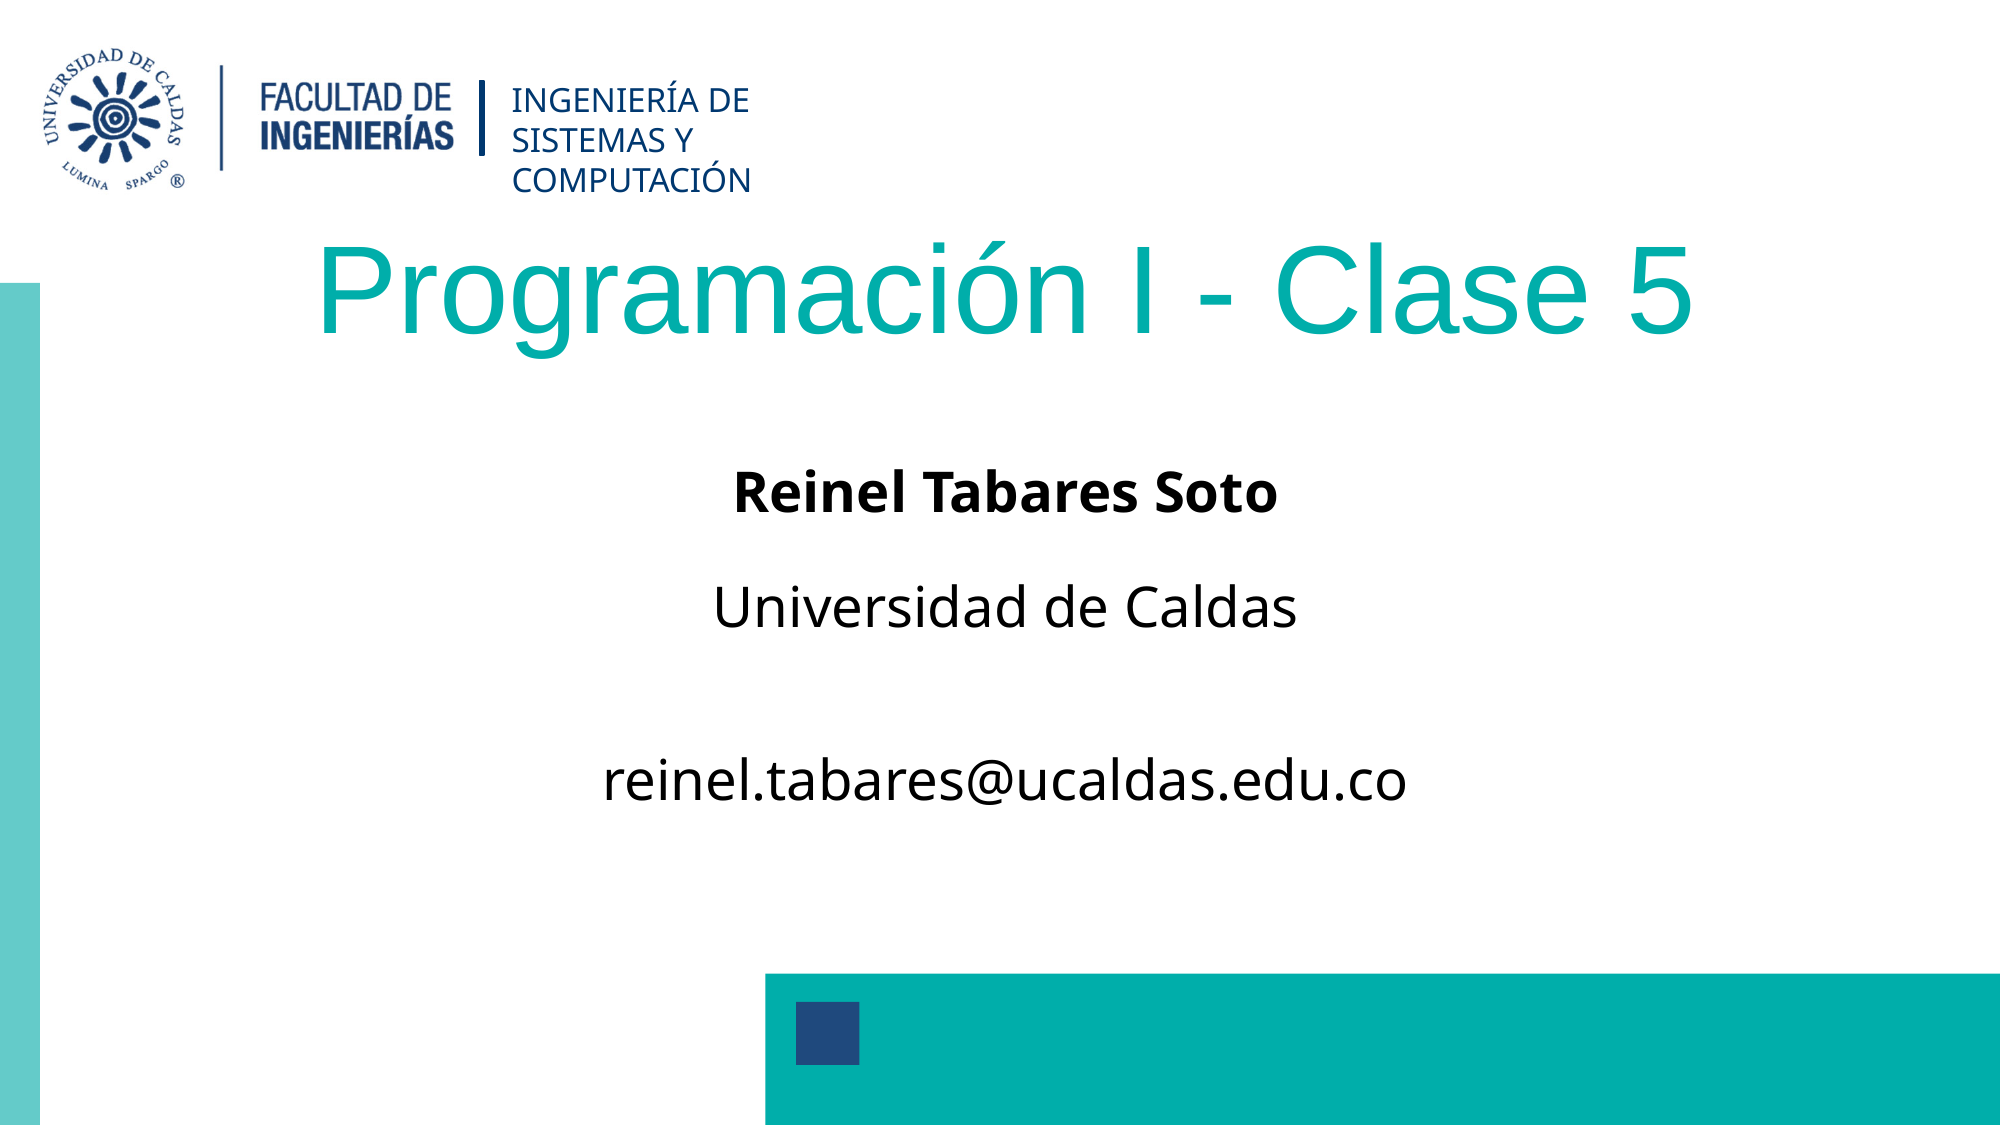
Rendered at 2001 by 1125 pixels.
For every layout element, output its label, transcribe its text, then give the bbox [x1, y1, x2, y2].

text_box [796, 1001, 860, 1065]
title Programación I - Clase 5 [95, 206, 1914, 397]
text_box INGENIERÍA DE SISTEMAS Y COMPUTACIÓN [496, 64, 860, 215]
text_box [765, 973, 2000, 1125]
text_box Reinel Tabares Soto Universidad de Caldas reinel.tabares@ucaldas.edu.co [156, 452, 1854, 810]
picture [18, 33, 483, 207]
text_box [0, 282, 40, 1125]
